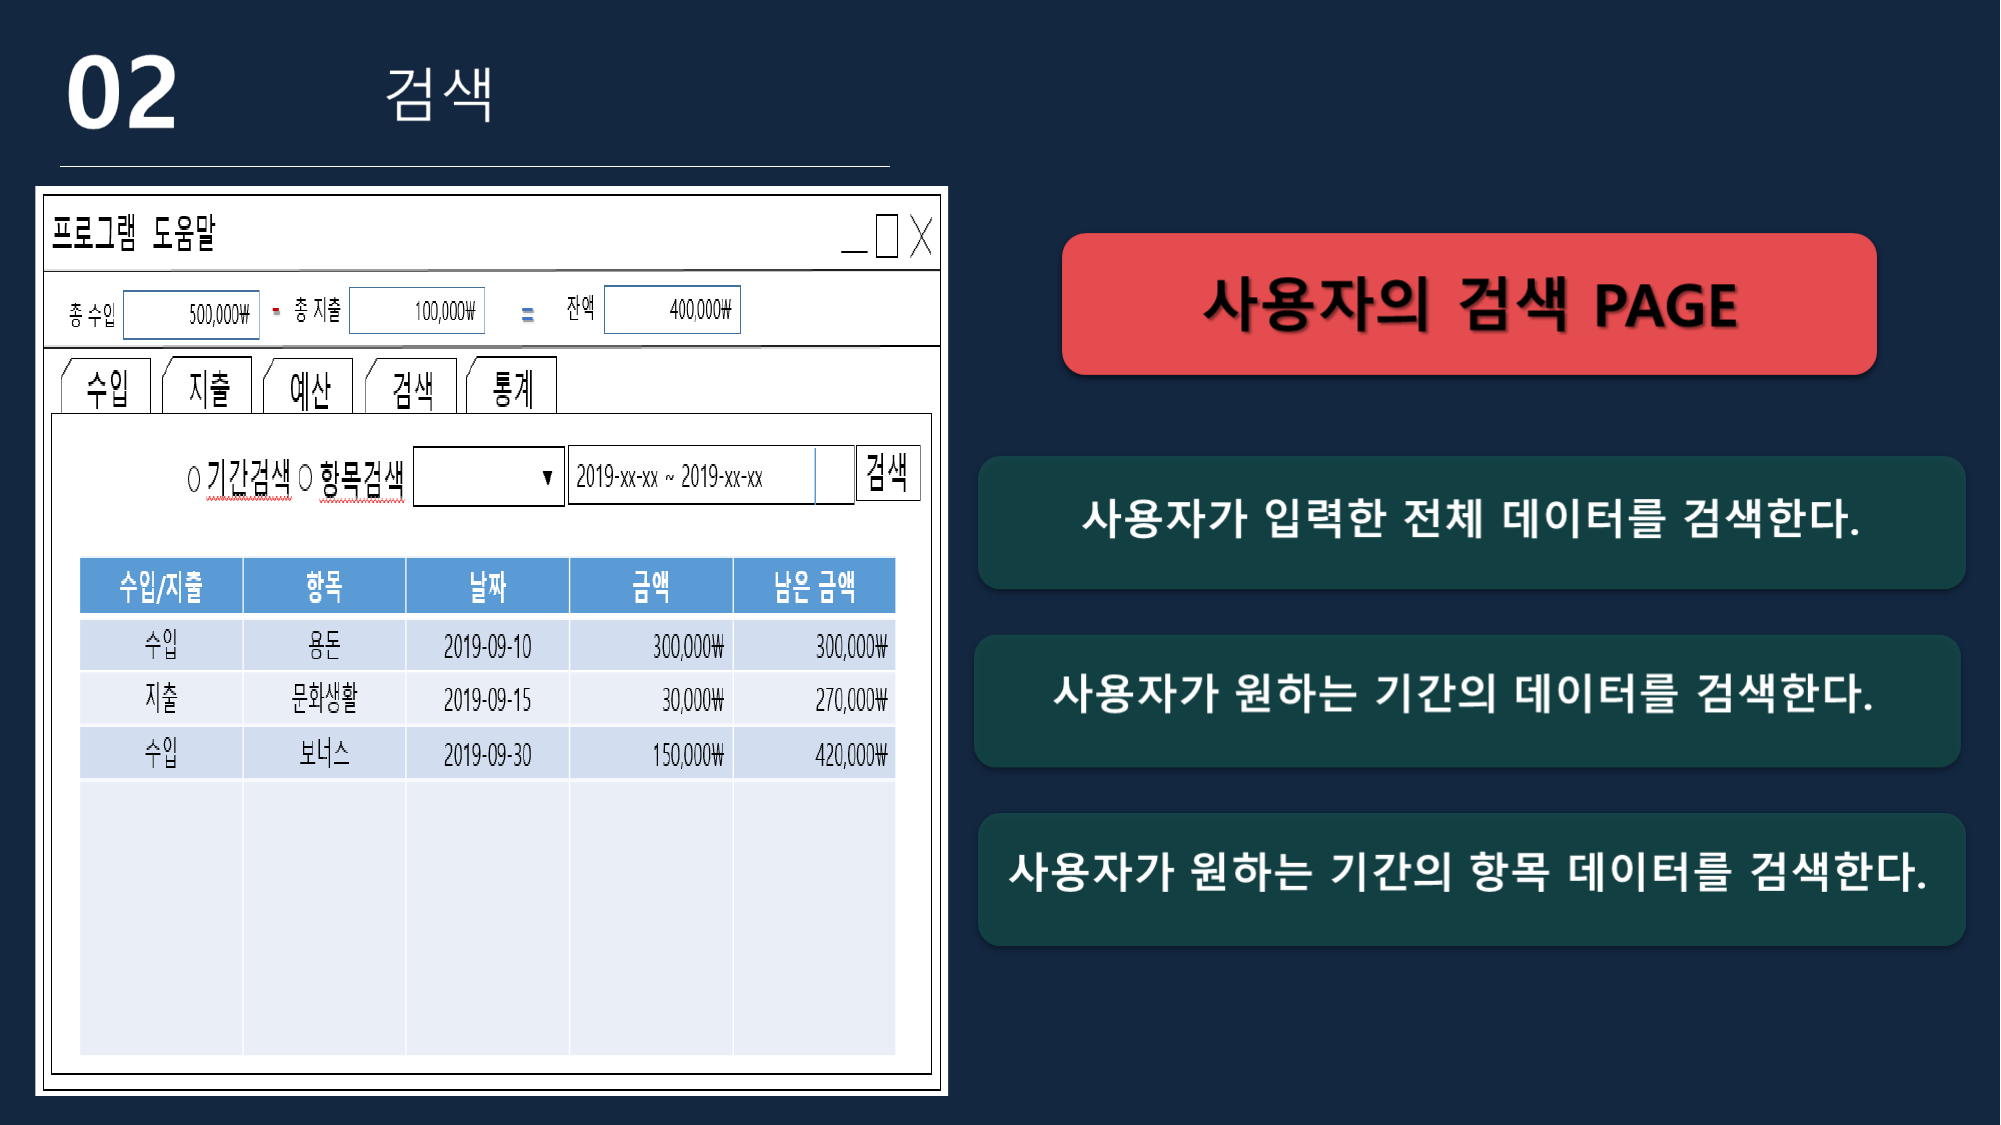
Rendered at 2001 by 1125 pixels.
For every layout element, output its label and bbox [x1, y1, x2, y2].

picture [964, 449, 1976, 959]
picture [1052, 226, 1887, 388]
picture [4, 0, 949, 1096]
